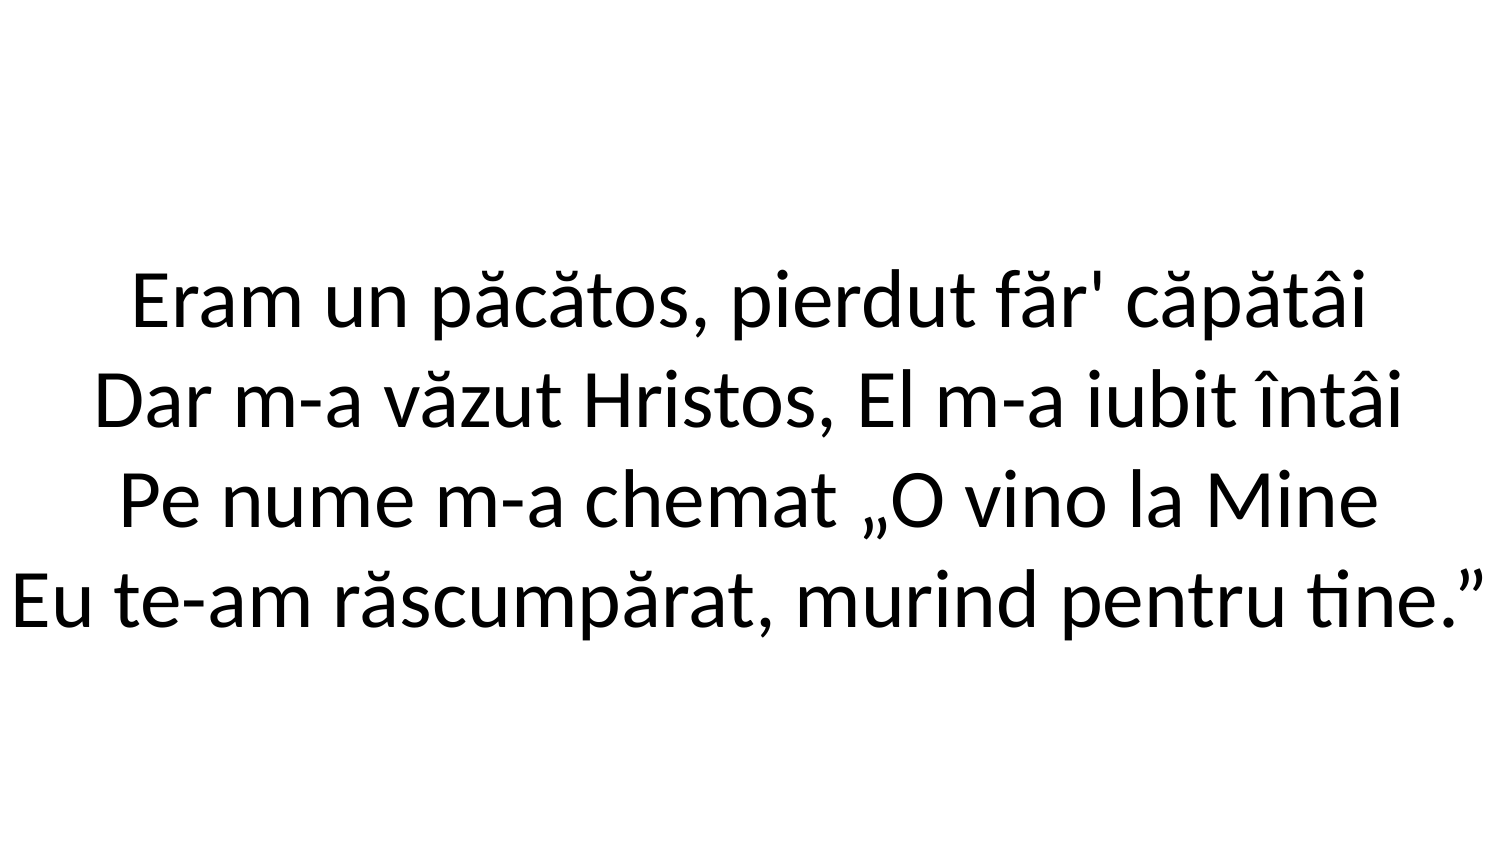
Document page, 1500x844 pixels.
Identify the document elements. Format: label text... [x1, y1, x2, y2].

text_box Eram un păcătos, pierdut făr' căpătâi Dar m-a văzut Hristos, El m-a iubit întâi Pe nume m-a chemat „O vino la Mine Eu te-am răscumpărat, murind pentru tine.” [0, 192, 1500, 652]
